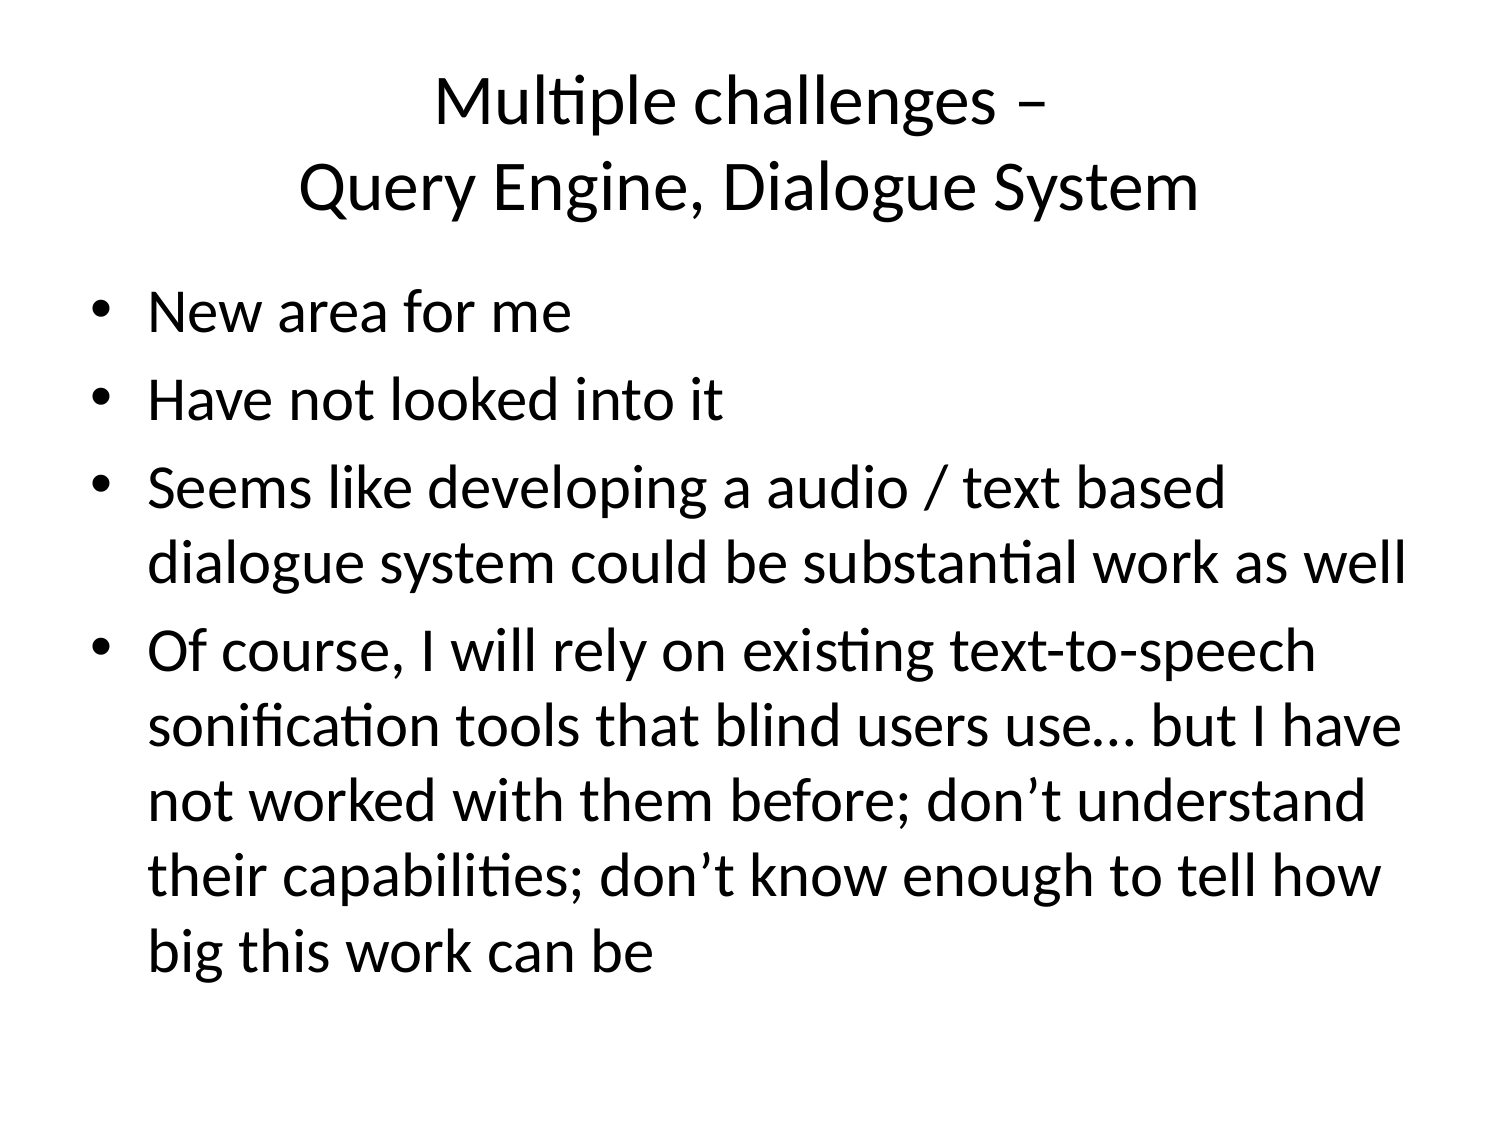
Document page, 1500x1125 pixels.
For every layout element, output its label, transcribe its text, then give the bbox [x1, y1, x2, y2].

title Multiple challenges – Query Engine, Dialogue System [75, 45, 1425, 233]
list New area for me Have not looked into it Seems like developing a audio / text based dialogue system could be substantial work as well Of course, I will rely on existing text-to-speech sonification tools that blind users use… but I have not worked with them before; don’t understand their capabilities; don’t know enough to tell how big this work can be [75, 262, 1425, 1005]
